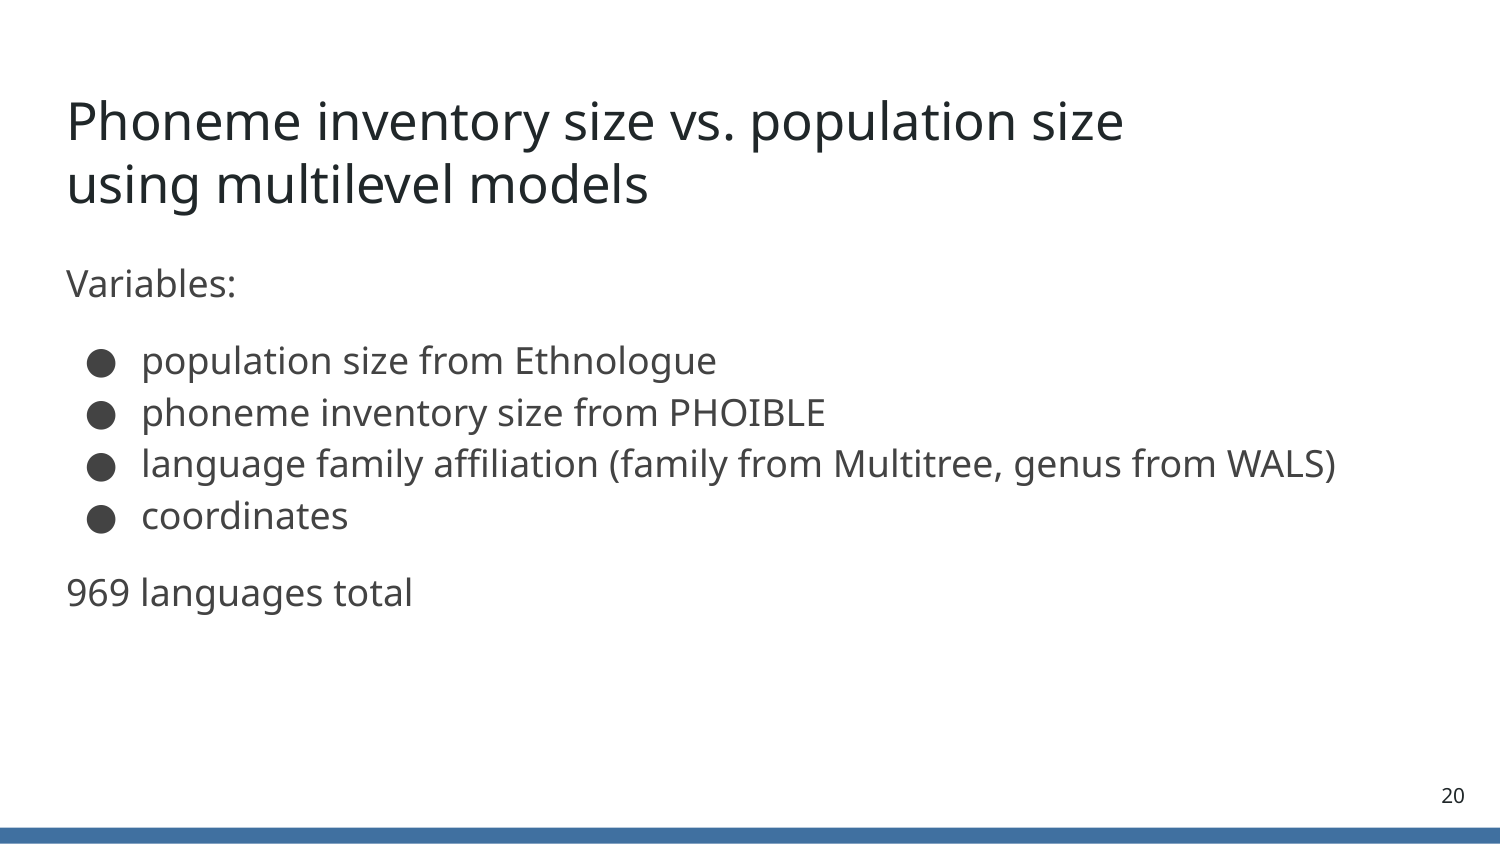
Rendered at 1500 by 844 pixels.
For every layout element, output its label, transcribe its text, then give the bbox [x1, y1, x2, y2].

list Variables: population size from Ethnologue phoneme inventory size from PHOIBLE language family affiliation (family from Multitree, genus from WALS) coordinates 969 languages total [51, 238, 1449, 750]
title Phoneme inventory size vs. population size using multilevel models [51, 72, 1449, 230]
slide_number 20 [1389, 764, 1480, 830]
